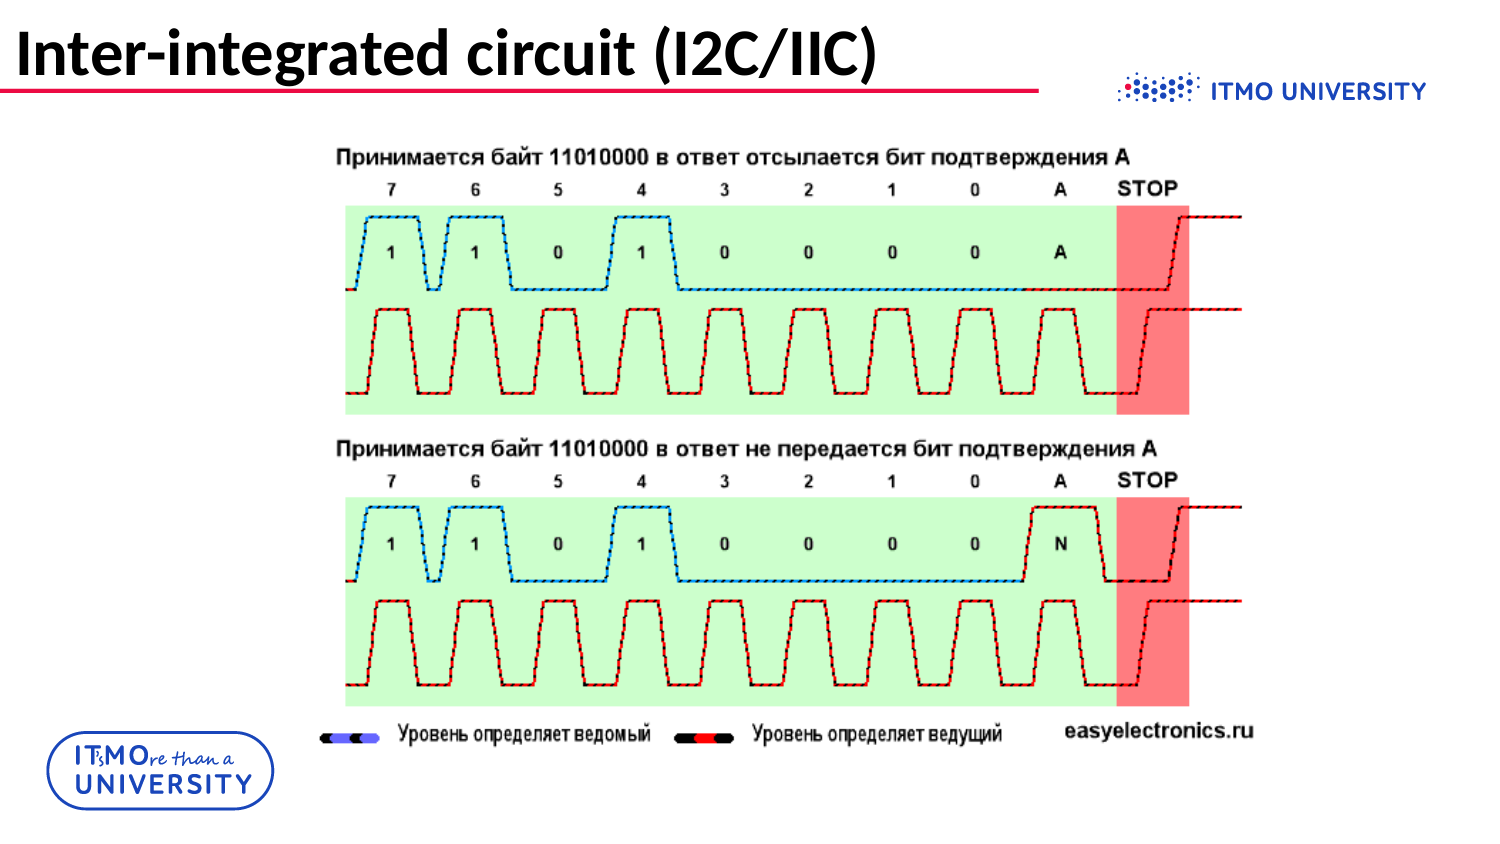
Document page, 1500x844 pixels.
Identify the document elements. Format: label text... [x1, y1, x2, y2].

title Inter-integrated circuit (I2C/IIC) [0, 1, 1030, 103]
picture [0, 0, 1500, 844]
